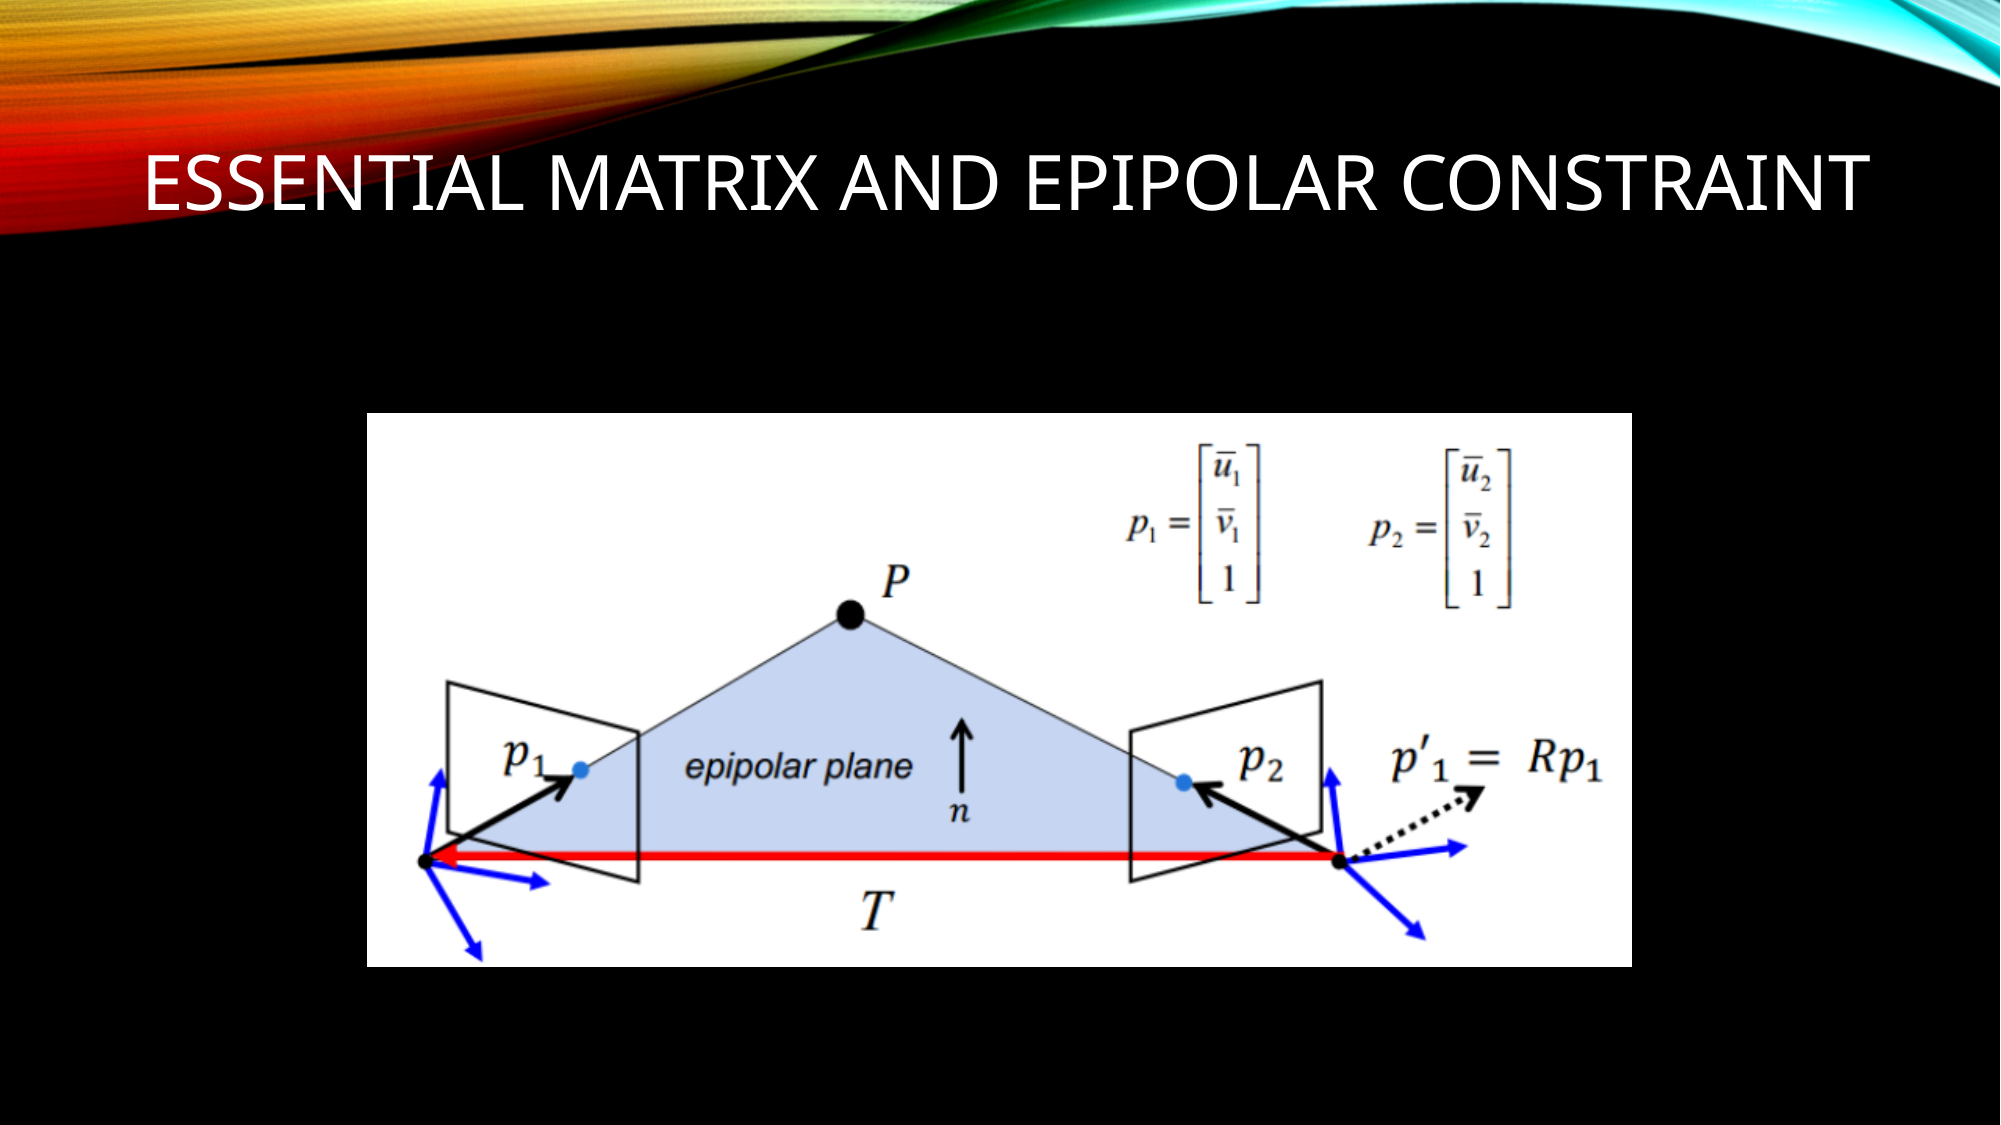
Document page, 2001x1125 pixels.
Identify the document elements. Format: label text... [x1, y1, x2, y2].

picture [0, 0, 2000, 237]
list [367, 413, 1633, 967]
title Essential matrix and epipolar constraint [112, 125, 1888, 338]
